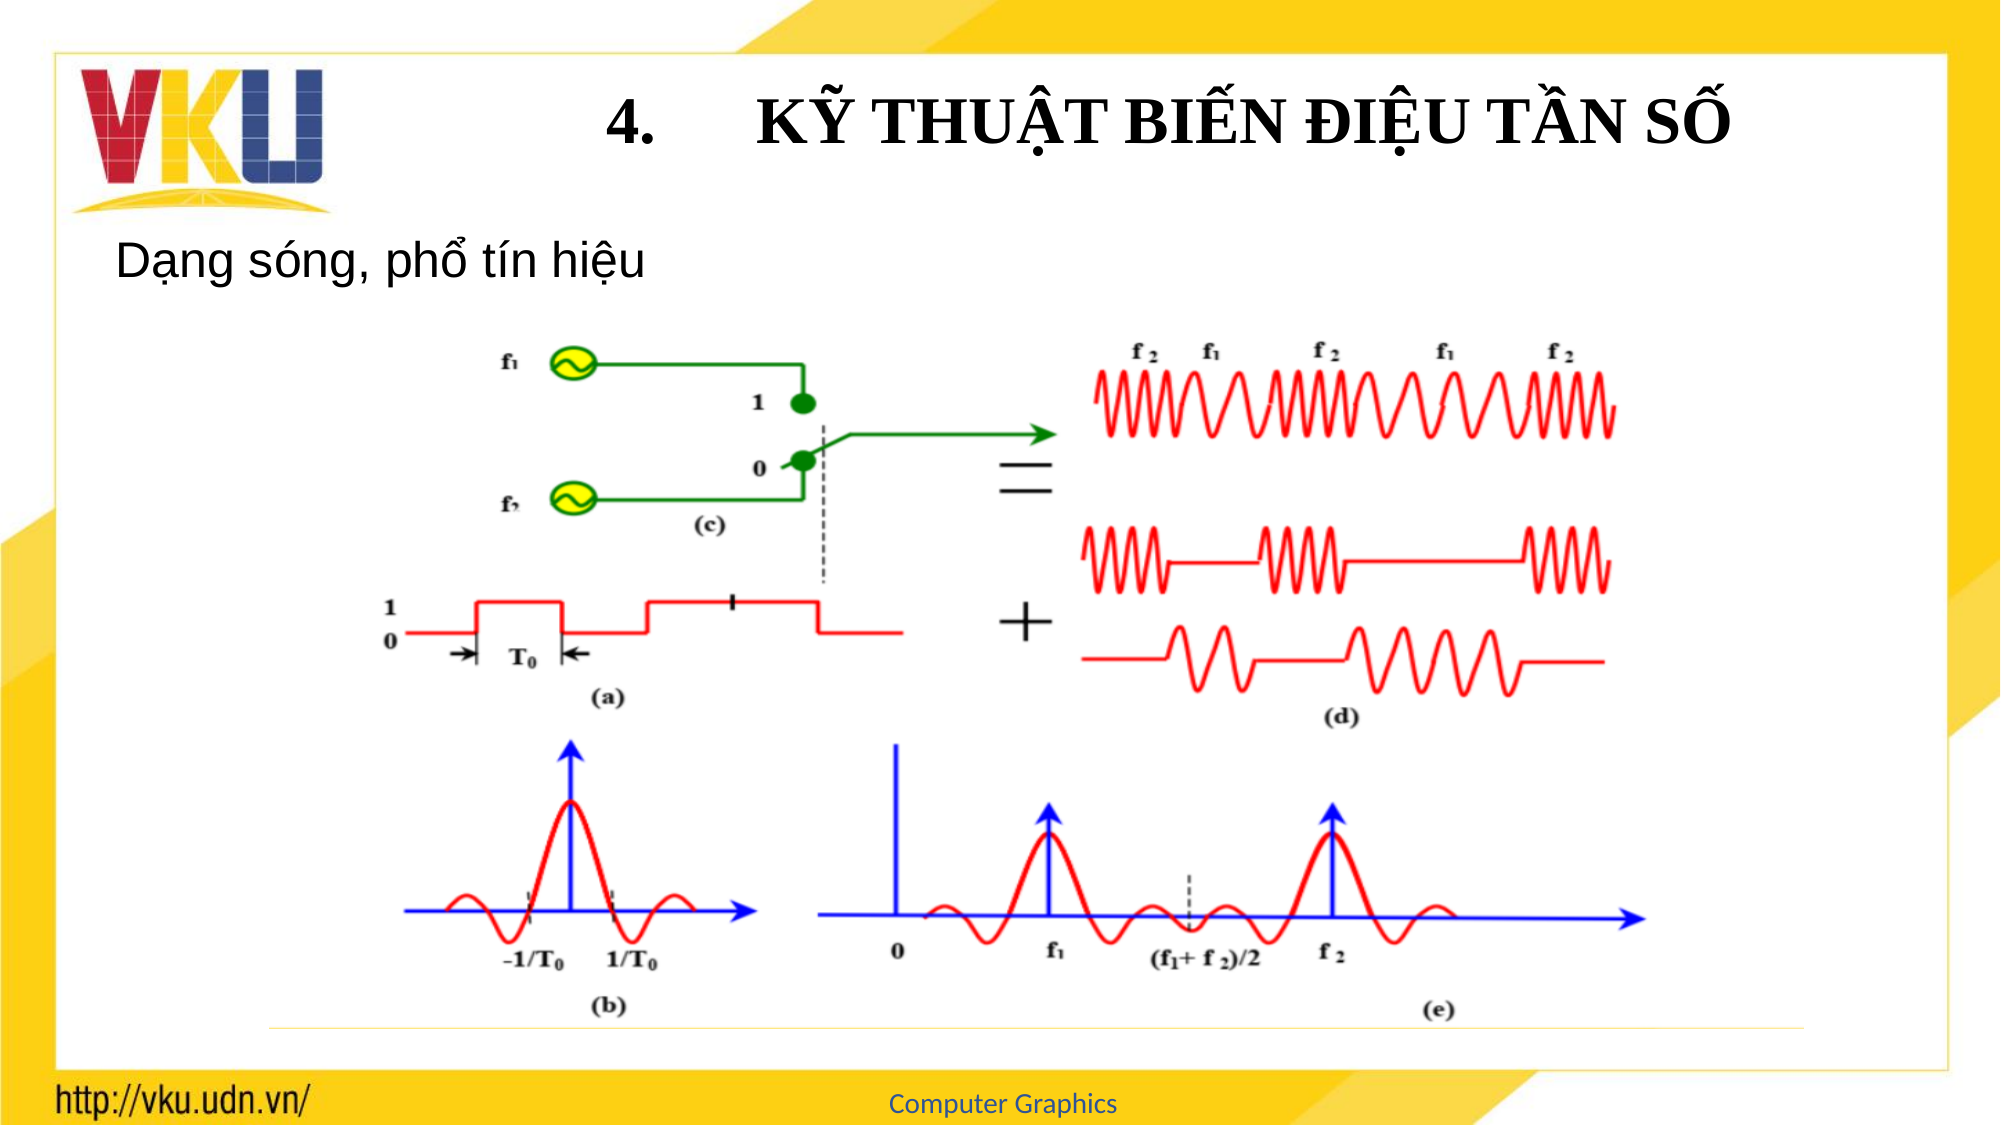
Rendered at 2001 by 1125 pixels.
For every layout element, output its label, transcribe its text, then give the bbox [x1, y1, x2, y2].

picture [0, 0, 2001, 1125]
list Dạng sóng, phổ tín hiệu [100, 219, 1909, 1060]
title 4. KỸ THUẬT BIẾN ĐIỆU TẦN SỐ [356, 59, 1909, 184]
